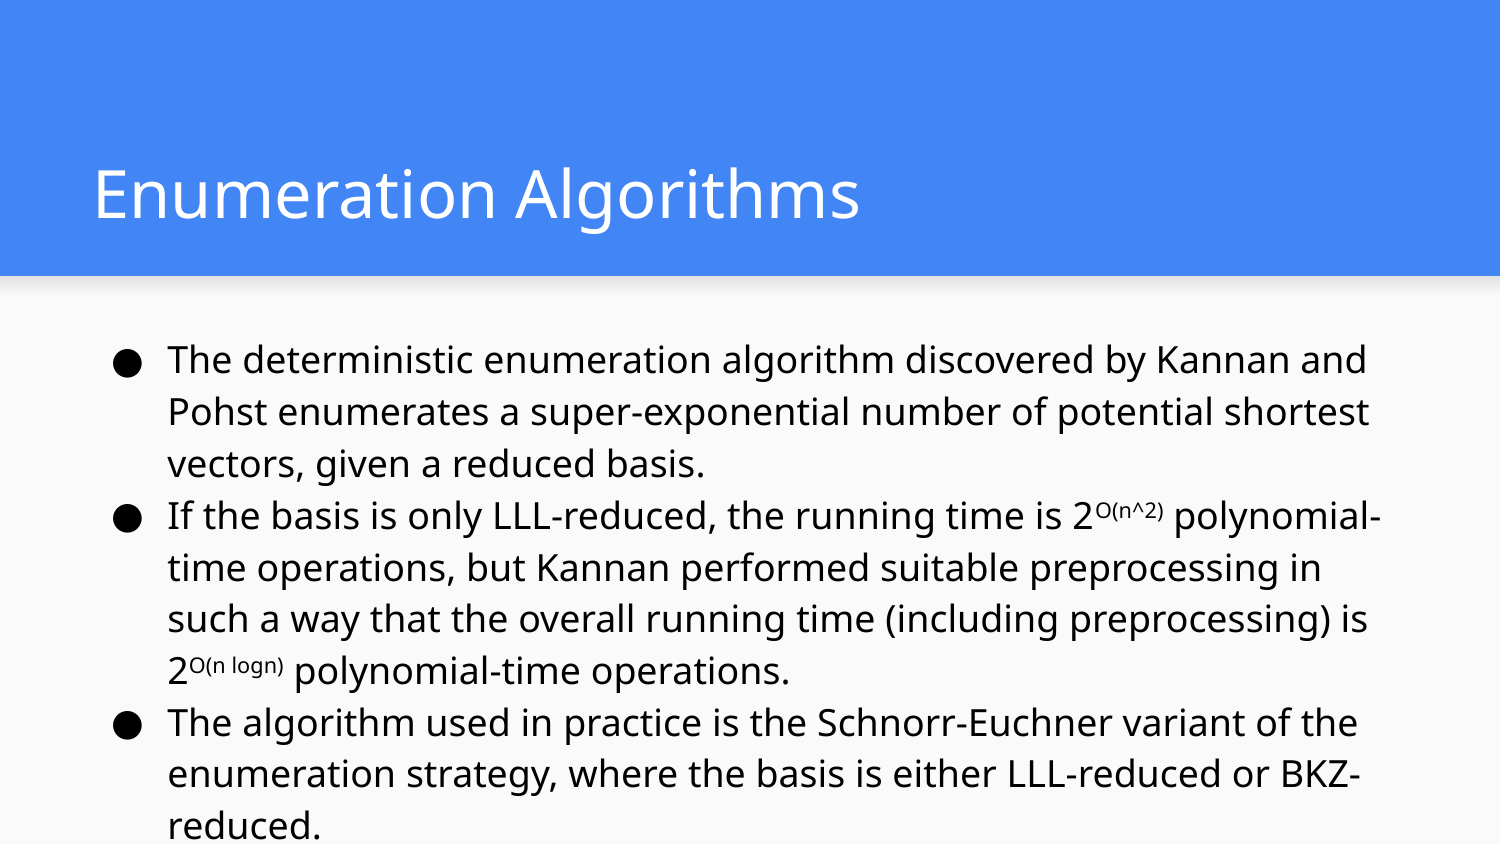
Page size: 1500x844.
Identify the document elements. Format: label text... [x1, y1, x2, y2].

title Enumeration Algorithms [77, 121, 1427, 248]
list The deterministic enumeration algorithm discovered by Kannan and Pohst enumerates a super-exponential number of potential shortest vectors, given a reduced basis. If the basis is only LLL-reduced, the running time is 2O(n^2) polynomial-time operations, but Kannan performed suitable preprocessing in such a way that the overall running time (including preprocessing) is 2O(n logn) polynomial-time operations. The algorithm used in practice is the Schnorr-Euchner variant of the enumeration strategy, where the basis is either LLL-reduced or BKZ-reduced. [77, 314, 1427, 760]
